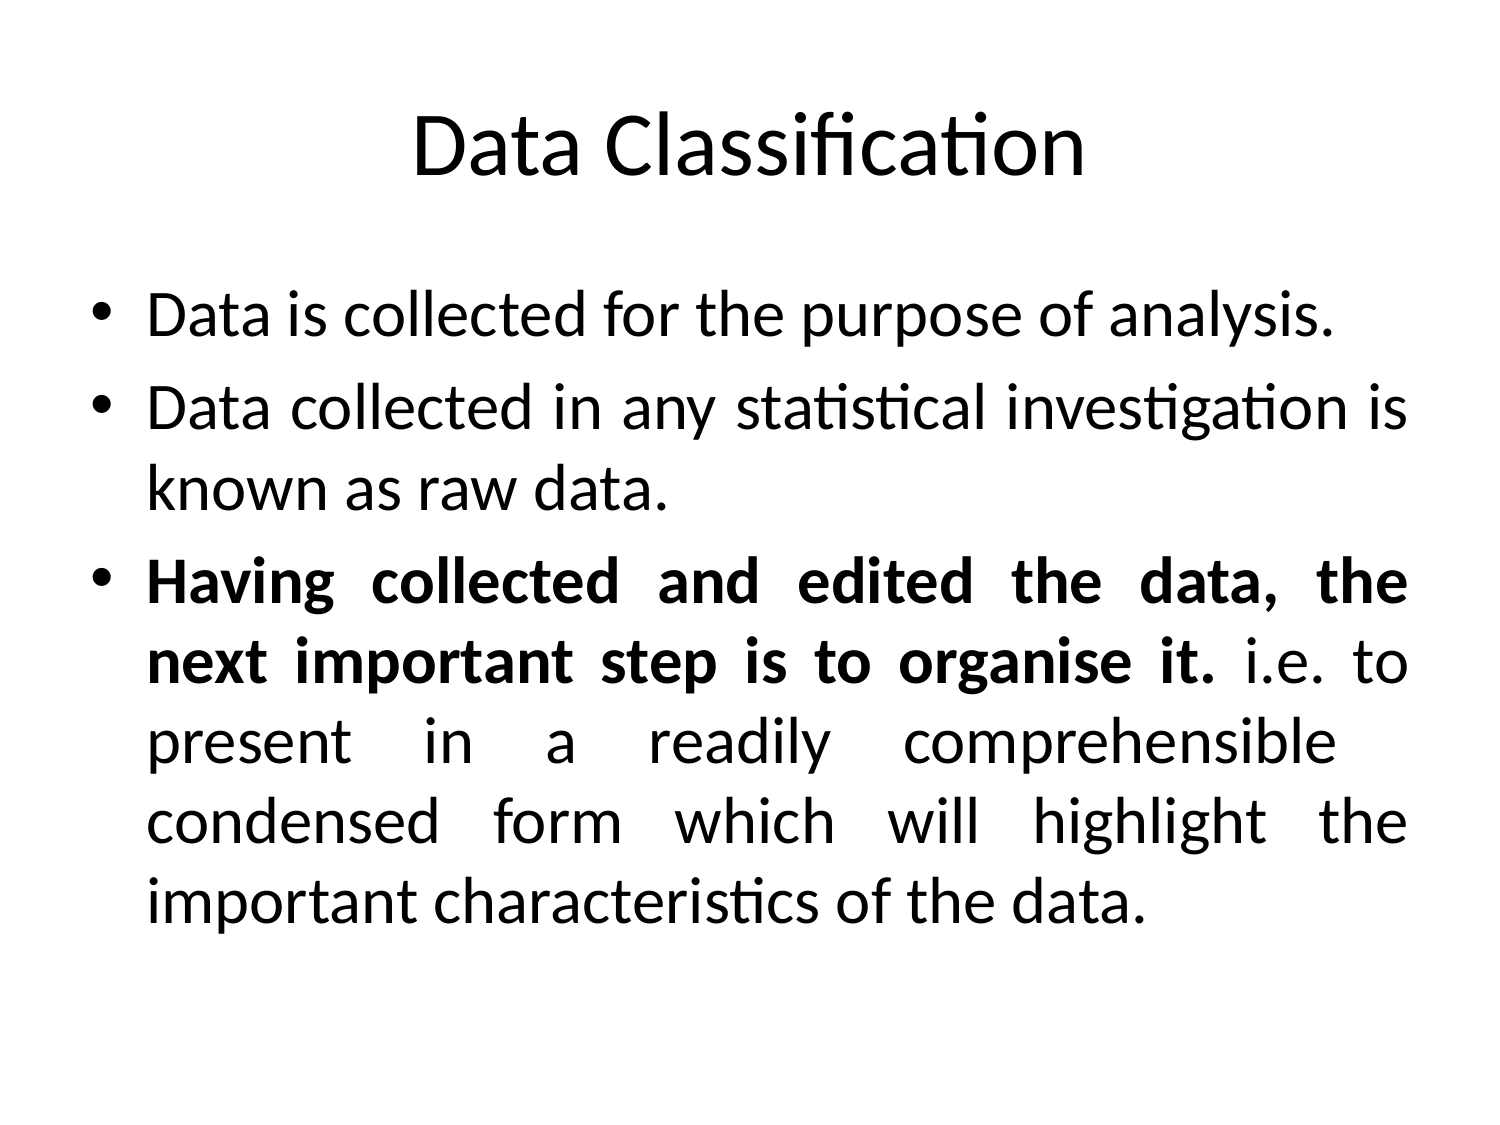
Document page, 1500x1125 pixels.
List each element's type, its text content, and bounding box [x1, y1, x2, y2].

title Data Classification [75, 45, 1425, 233]
list Data is collected for the purpose of analysis. Data collected in any statistical investigation is known as raw data. Having collected and edited the data, the next important step is to organise it. i.e. to present in a readily comprehensible condensed form which will highlight the important characteristics of the data. [75, 262, 1425, 1005]
